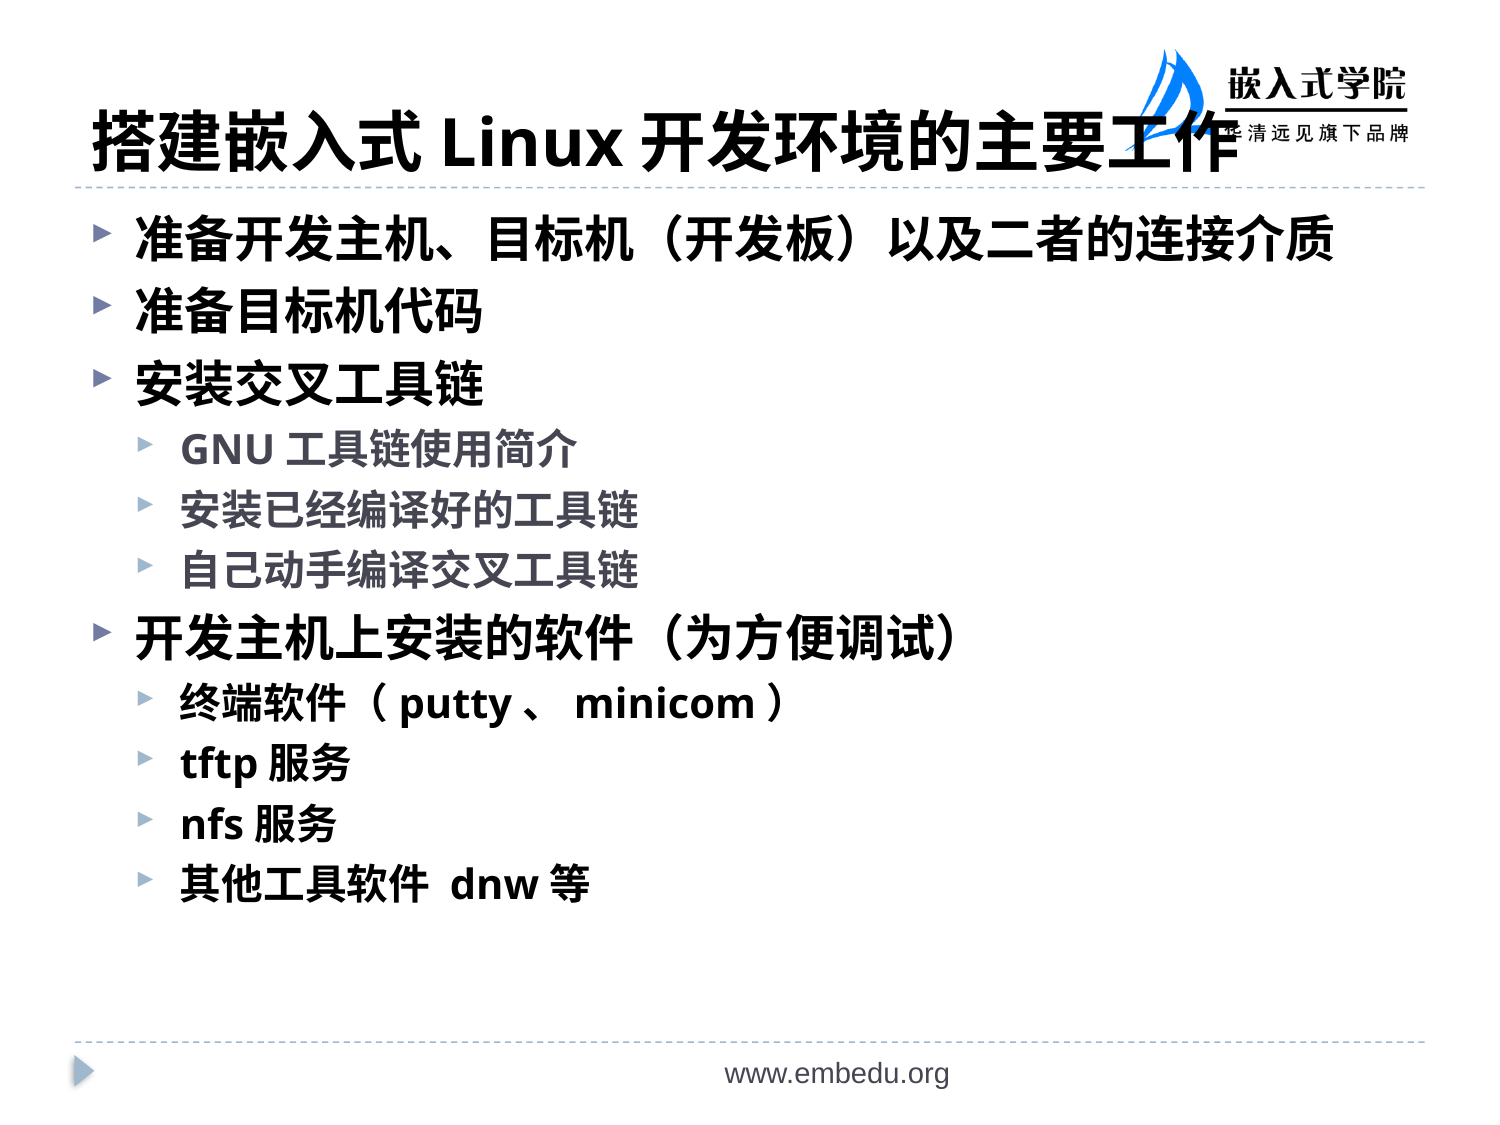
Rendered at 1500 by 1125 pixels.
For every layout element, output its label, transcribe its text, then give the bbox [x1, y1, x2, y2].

list 准备开发主机、目标机（开发板）以及二者的连接介质 准备目标机代码 安装交叉工具链 GNU工具链使用简介 安装已经编译好的工具链 自己动手编译交叉工具链 开发主机上安装的软件（为方便调试） 终端软件（putty、minicom） tftp服务 nfs服务 其他工具软件 dnw等 [74, 199, 1426, 1006]
footer www.embedu.org [600, 1046, 1075, 1125]
title 搭建嵌入式Linux开发环境的主要工作 [74, 24, 1426, 188]
